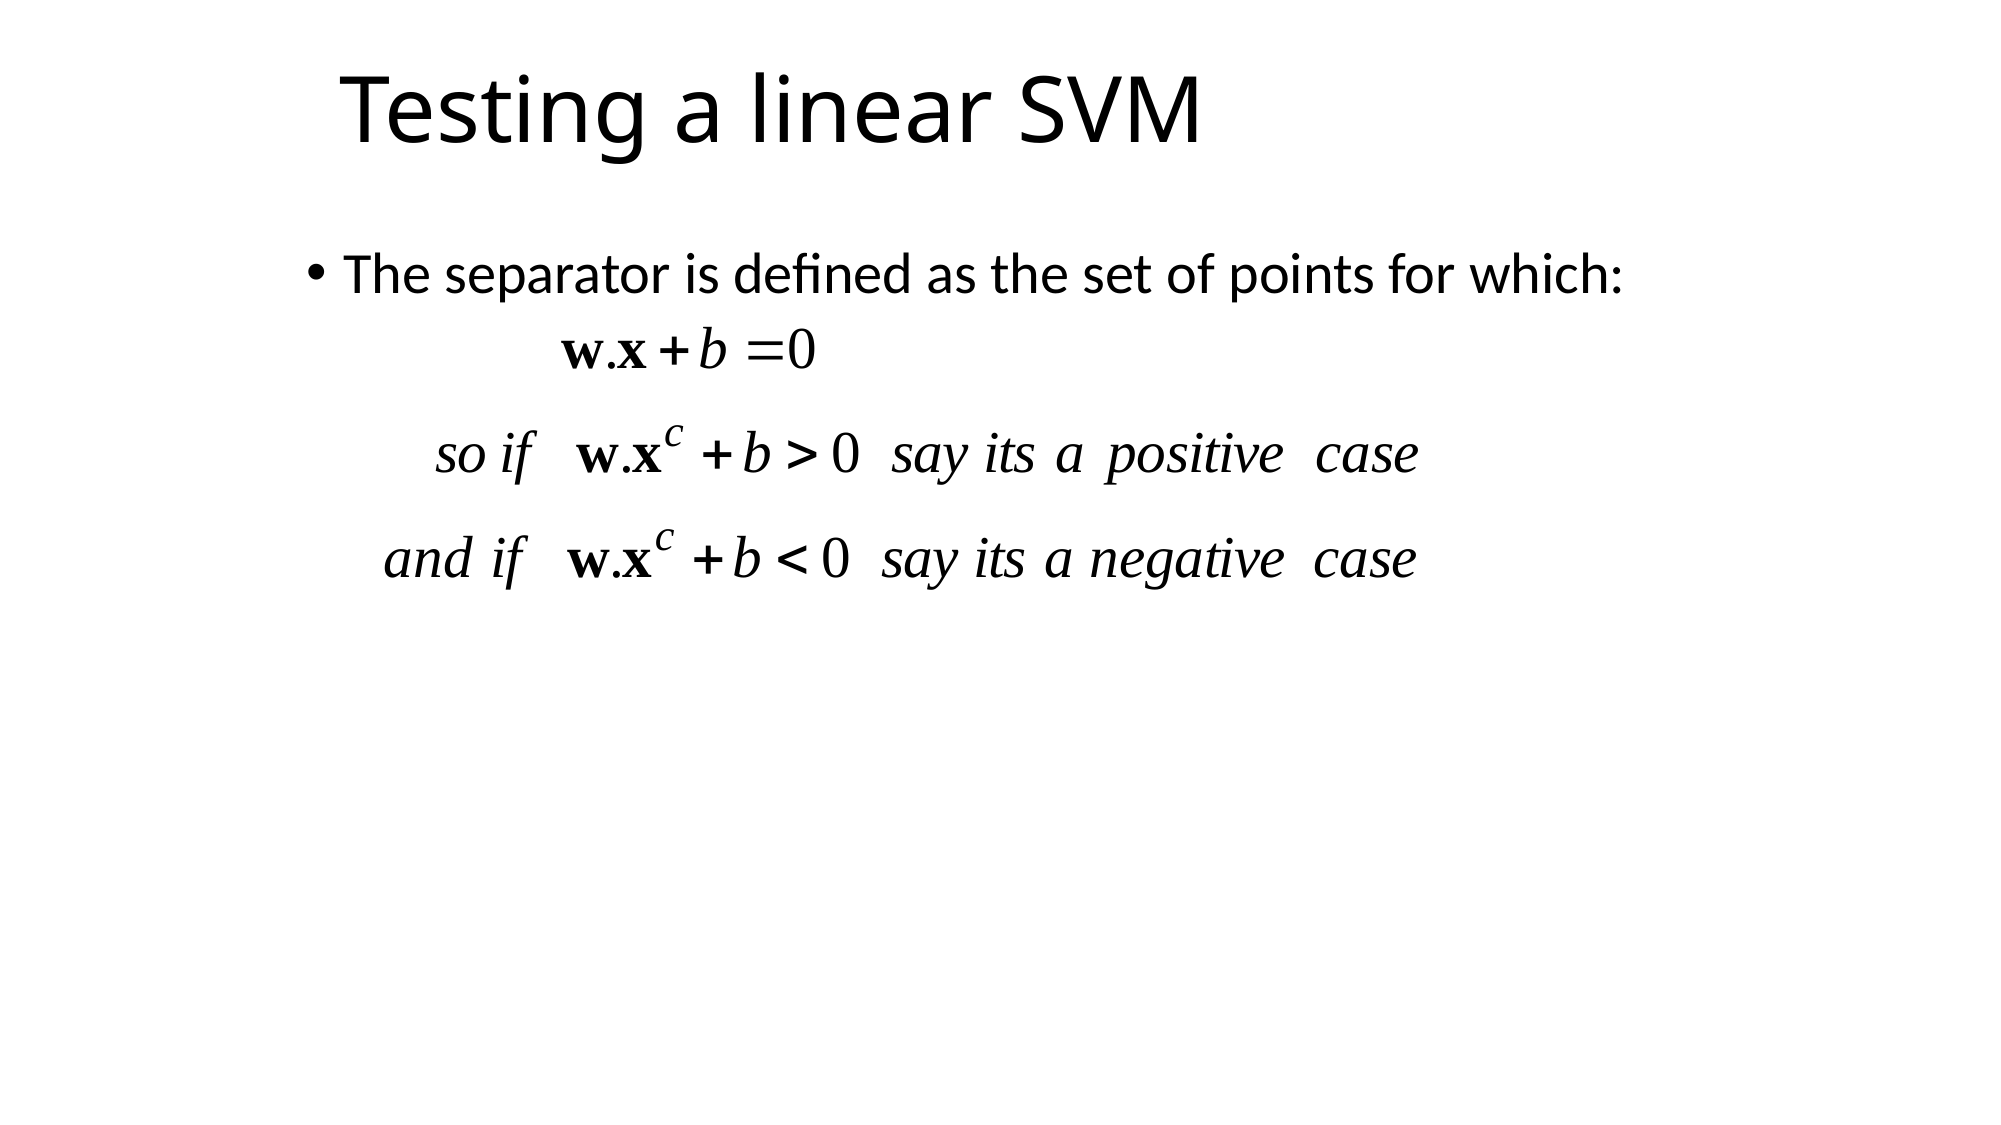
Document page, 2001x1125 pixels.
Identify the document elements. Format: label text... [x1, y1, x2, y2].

list The separator is defined as the set of points for which: [291, 236, 1715, 1125]
title Testing a linear SVM [324, 19, 1675, 207]
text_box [374, 314, 1448, 602]
